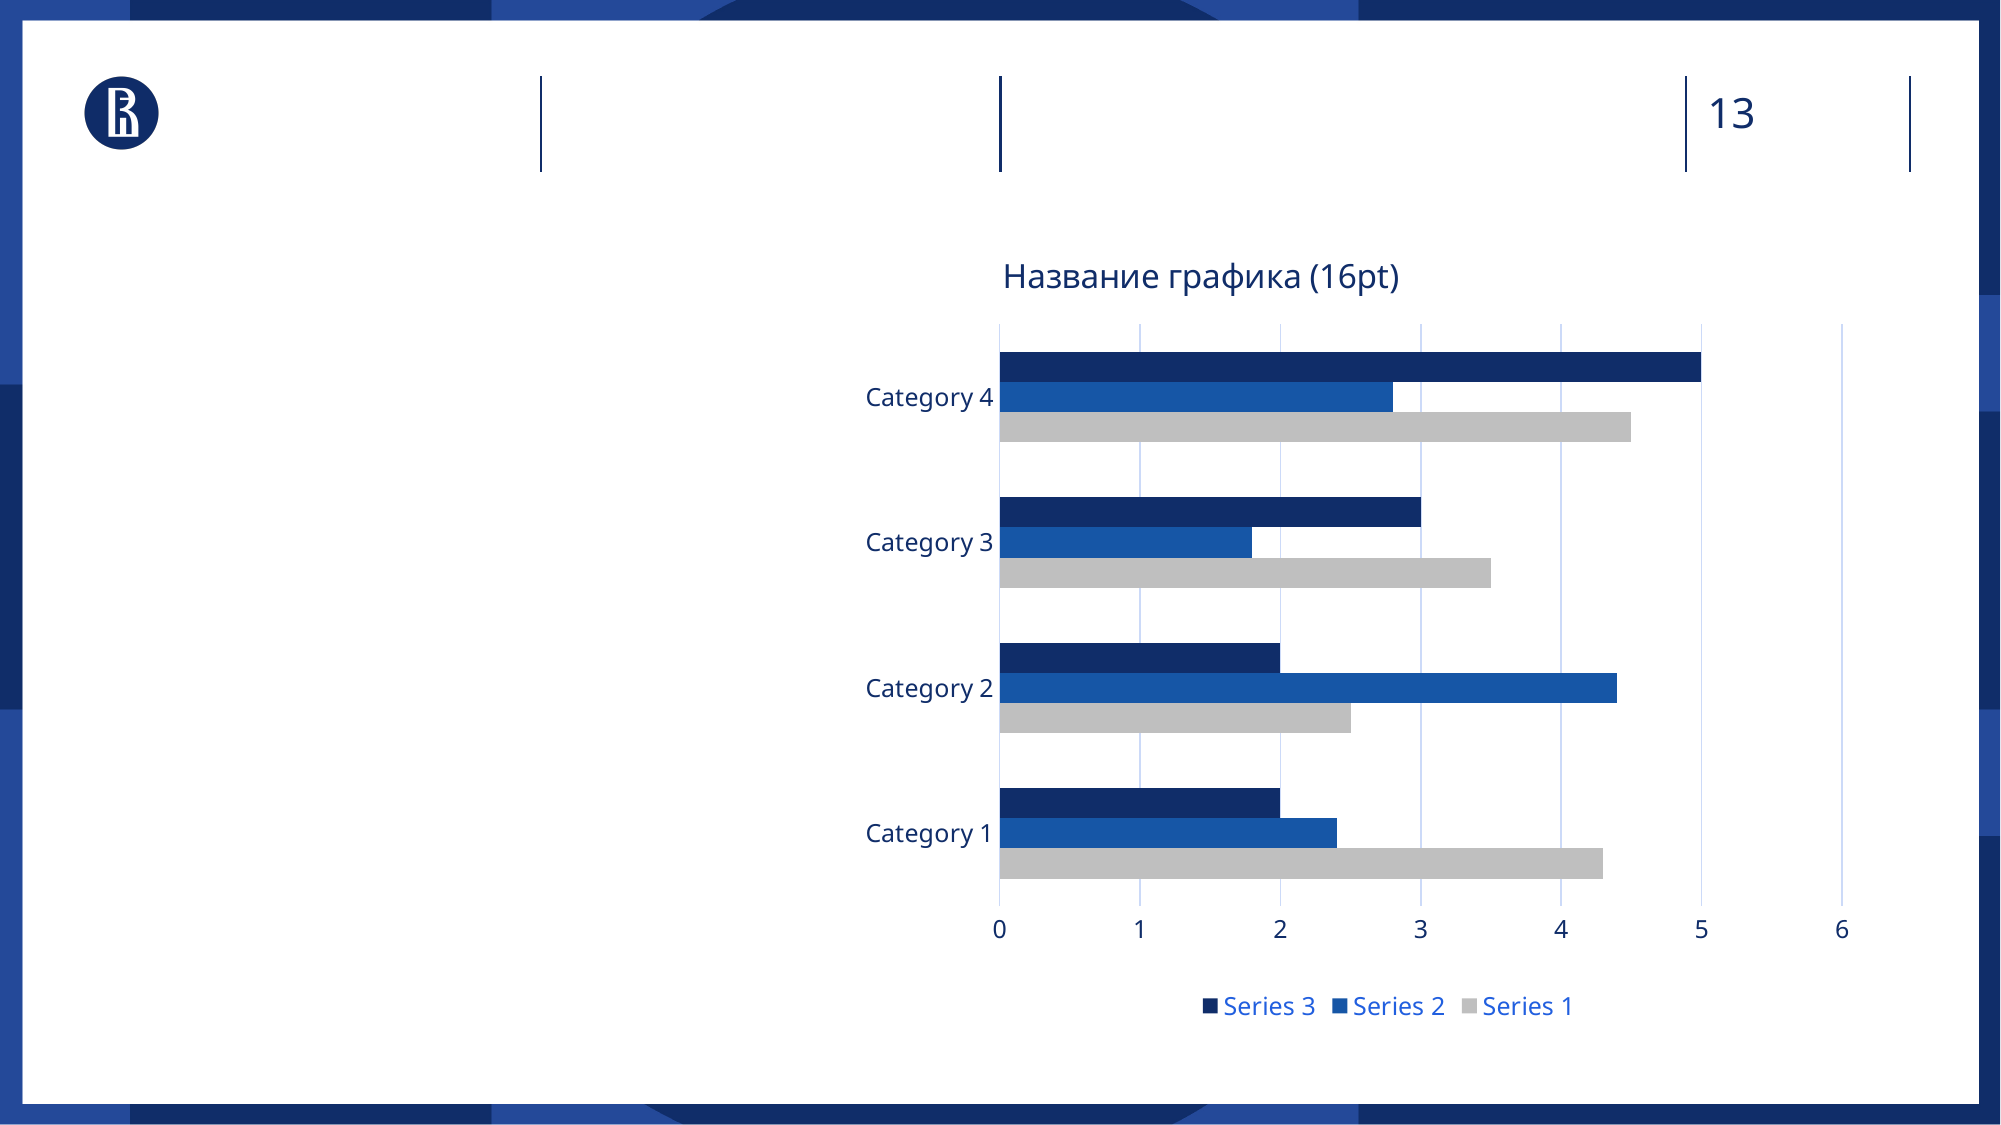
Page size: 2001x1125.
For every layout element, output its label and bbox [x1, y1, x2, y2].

picture [0, 0, 2001, 1125]
chart [857, 237, 1921, 1030]
